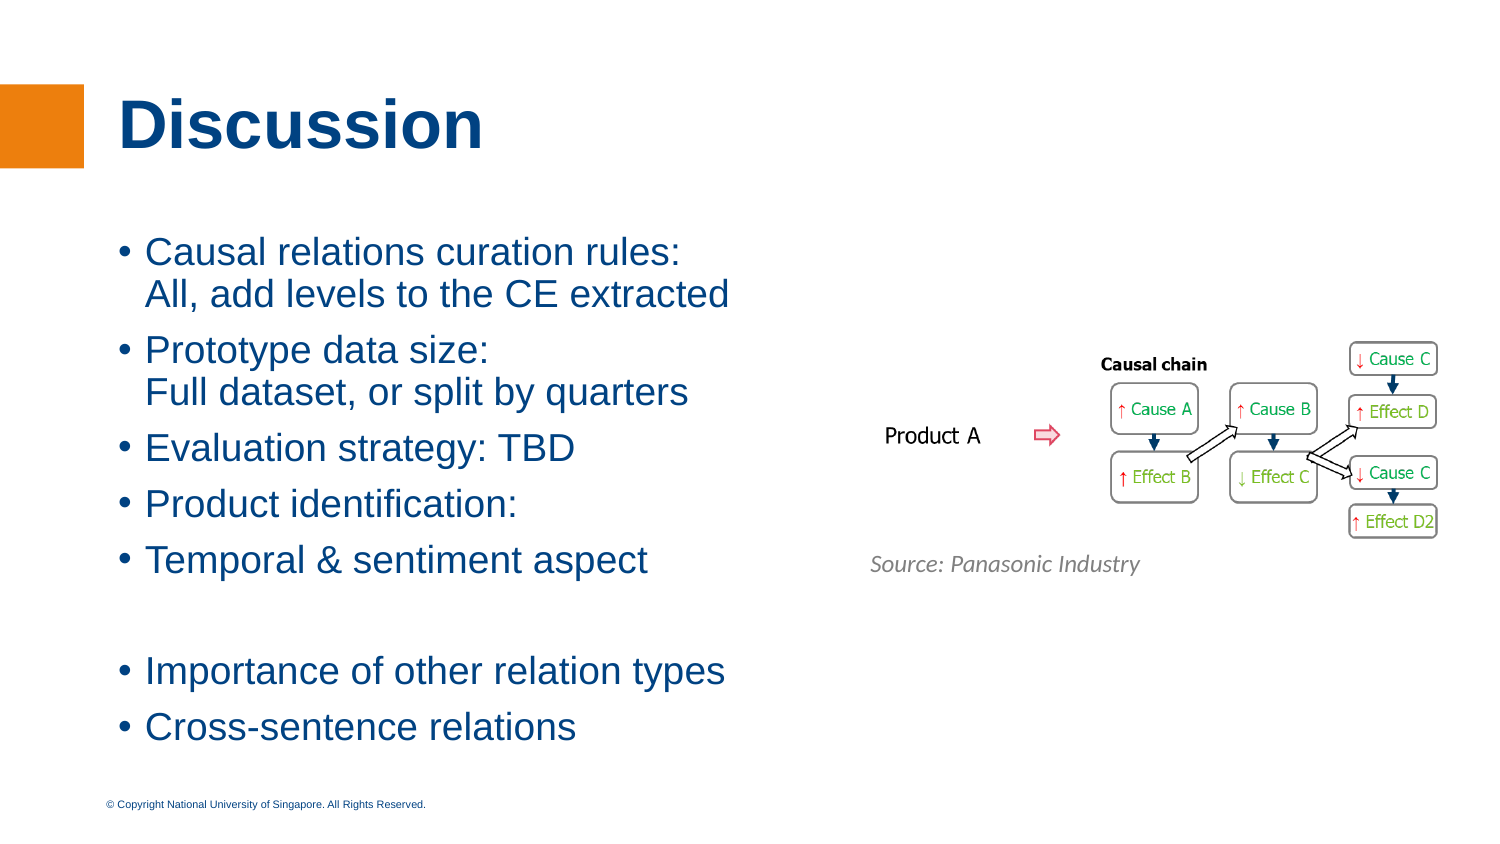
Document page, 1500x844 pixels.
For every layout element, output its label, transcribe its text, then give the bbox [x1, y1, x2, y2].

list Causal relations curation rules: All, add levels to the CE extracted Prototype data size: Full dataset, or split by quarters Evaluation strategy: TBD Product identification: Temporal & sentiment aspect Importance of other relation types Cross-sentence relations [103, 224, 1397, 760]
title Discussion [103, 44, 1397, 208]
picture [827, 341, 1444, 541]
text_box Source: Panasonic Industry [855, 541, 1295, 586]
